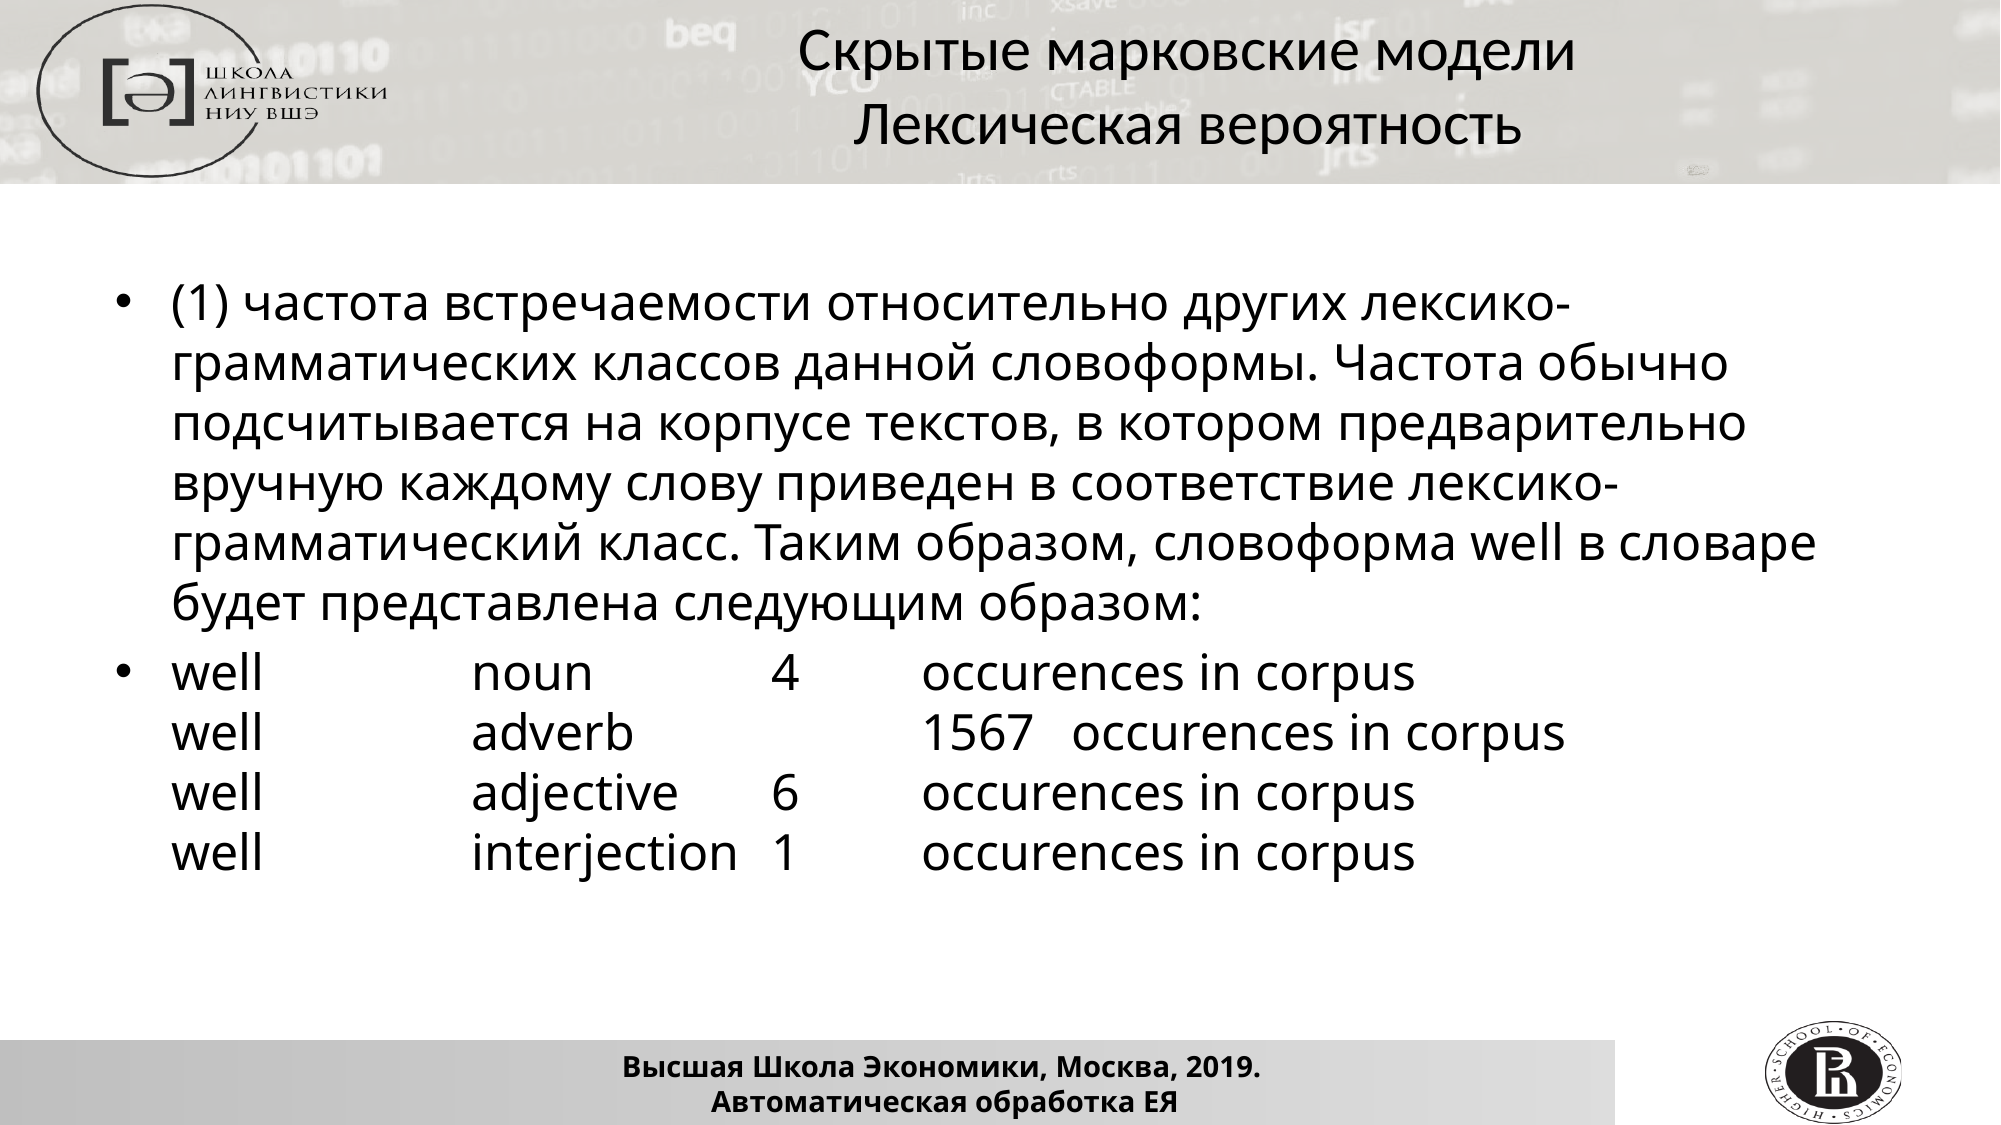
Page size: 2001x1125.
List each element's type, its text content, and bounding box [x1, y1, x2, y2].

title Скрытые марковские модели Лексическая вероятность [476, 0, 1900, 166]
picture [31, 0, 387, 181]
picture [1765, 1021, 1902, 1125]
list (1) частота встречаемости относительно других лексико-грамматических классов данной словоформы. Частота обычно подсчитывается на корпусе текстов, в котором предварительно вручную каждому слову приведен в соответствие лексико-грамматический класс. Таким образом, словоформа well в словаре будет представлена следующим образом: well noun 4 occurences in corpus well adverb 1567 occurences in corpus well adjective 6 occurences in corpus well interjection 1 occurences in corpus [99, 262, 1900, 1005]
